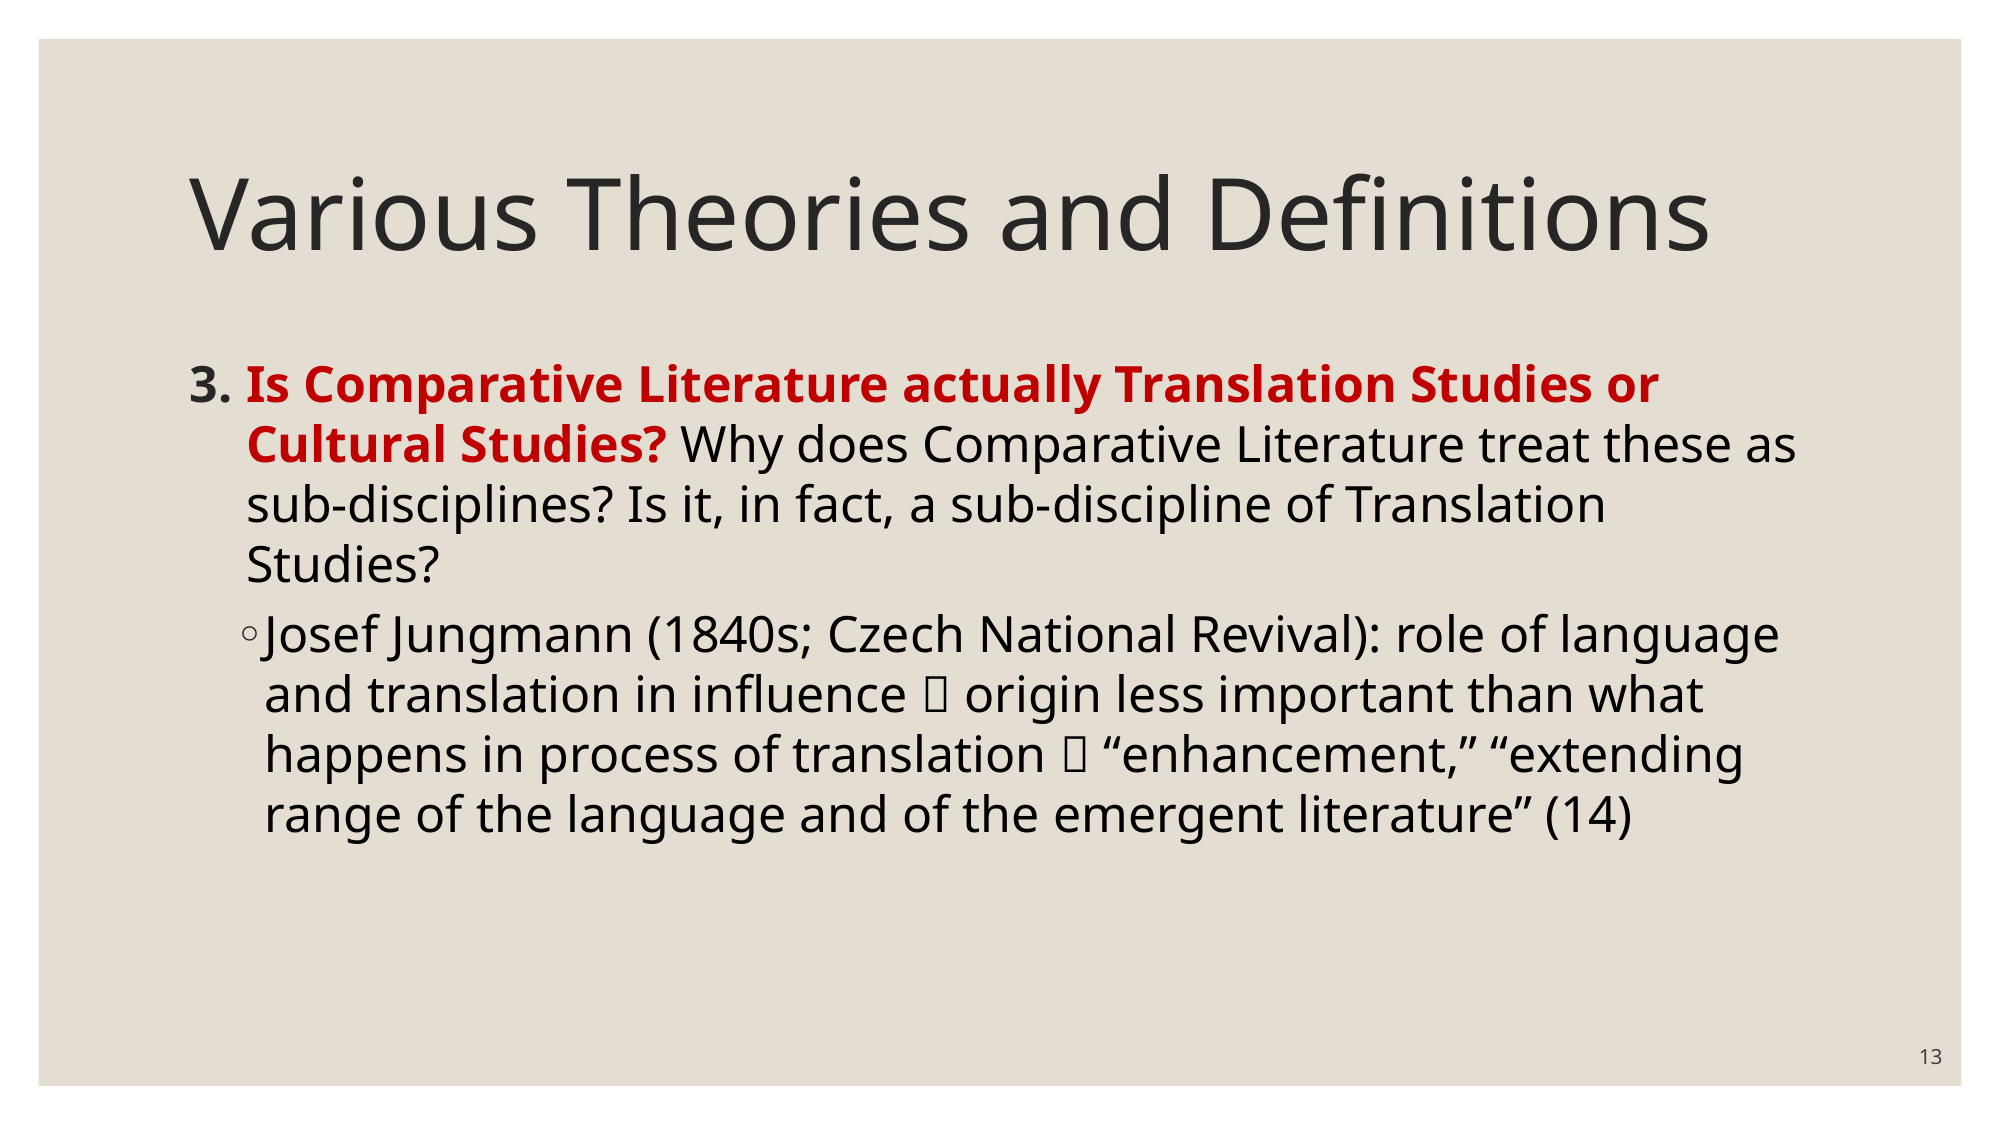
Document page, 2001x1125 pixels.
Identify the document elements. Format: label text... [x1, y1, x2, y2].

title Various Theories and Definitions [174, 105, 1825, 331]
list Is Comparative Literature actually Translation Studies or Cultural Studies? Why does Comparative Literature treat these as sub-disciplines? Is it, in fact, a sub-discipline of Translation Studies? Josef Jungmann (1840s; Czech National Revival): role of language and translation in influence  origin less important than what happens in process of translation  “enhancement,” “extending range of the language and of the emergent literature” (14) [174, 345, 1825, 990]
slide_number 13 [1717, 1034, 1958, 1080]
